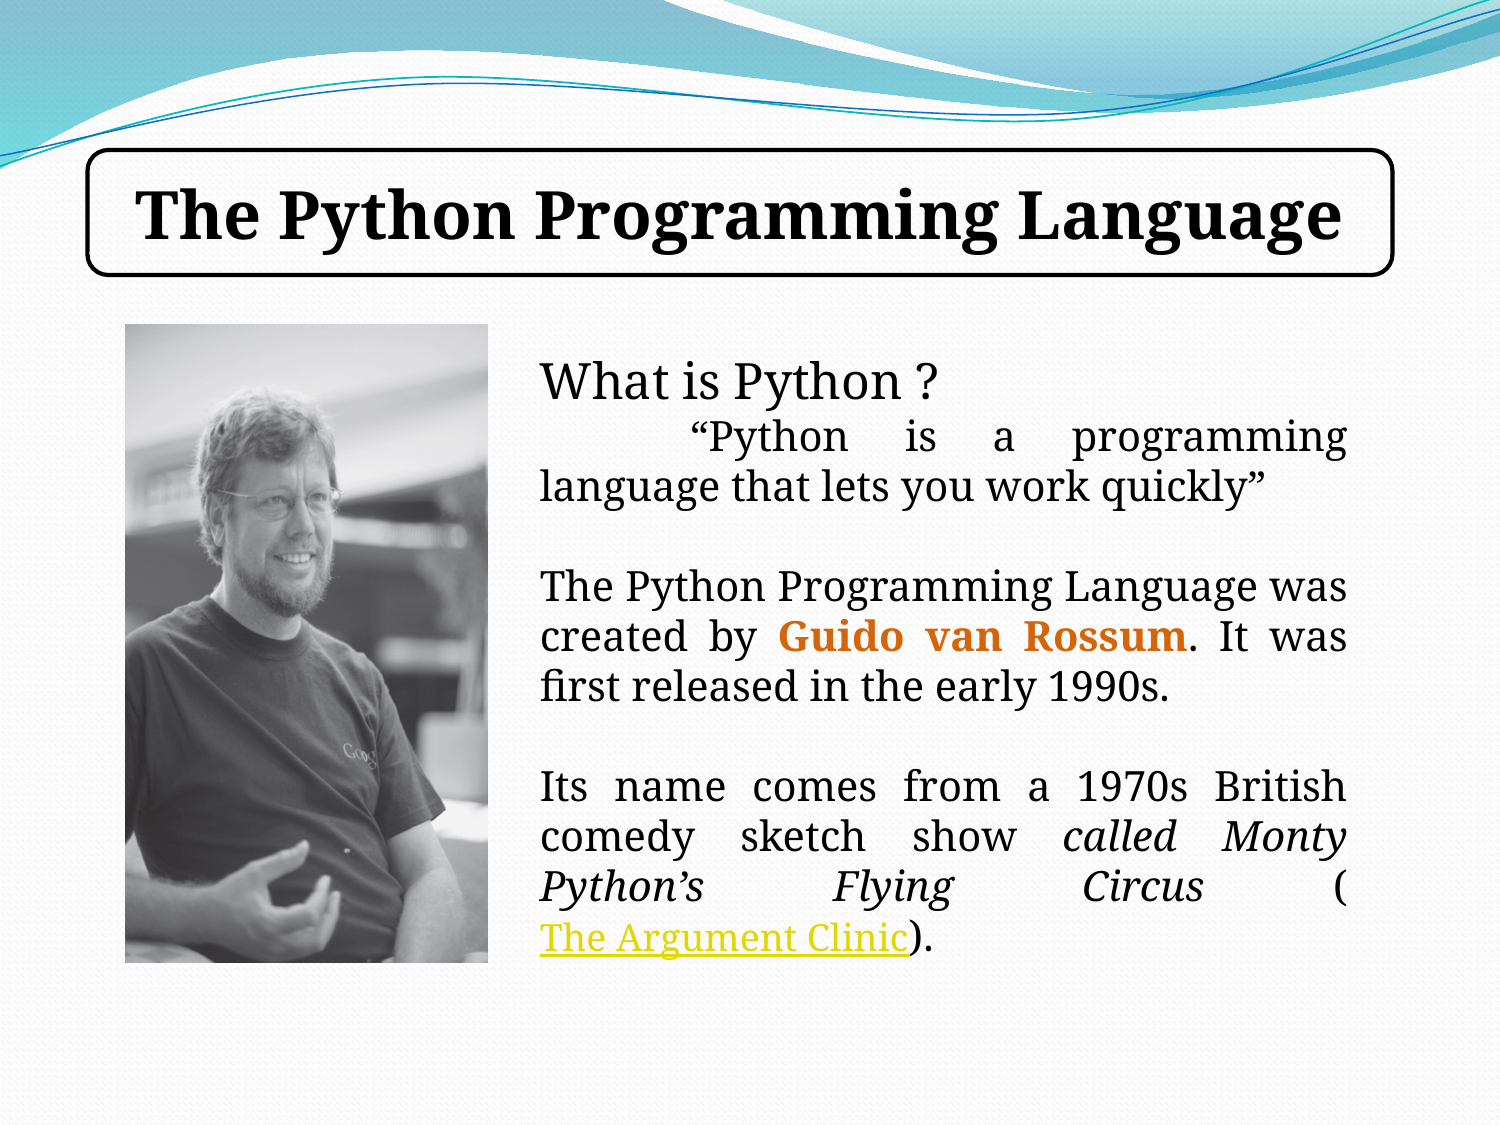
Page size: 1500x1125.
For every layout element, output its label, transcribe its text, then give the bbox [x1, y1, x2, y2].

picture [124, 324, 488, 963]
text_box The Python Programming Language [85, 147, 1395, 278]
text_box What is Python ? “Python is a programming language that lets you work quickly” The Python Programming Language was created by Guido van Rossum. It was first released in the early 1990s. Its name comes from a 1970s British comedy sketch show called Monty Python’s Flying Circus (The Argument Clinic). [524, 341, 1363, 1018]
